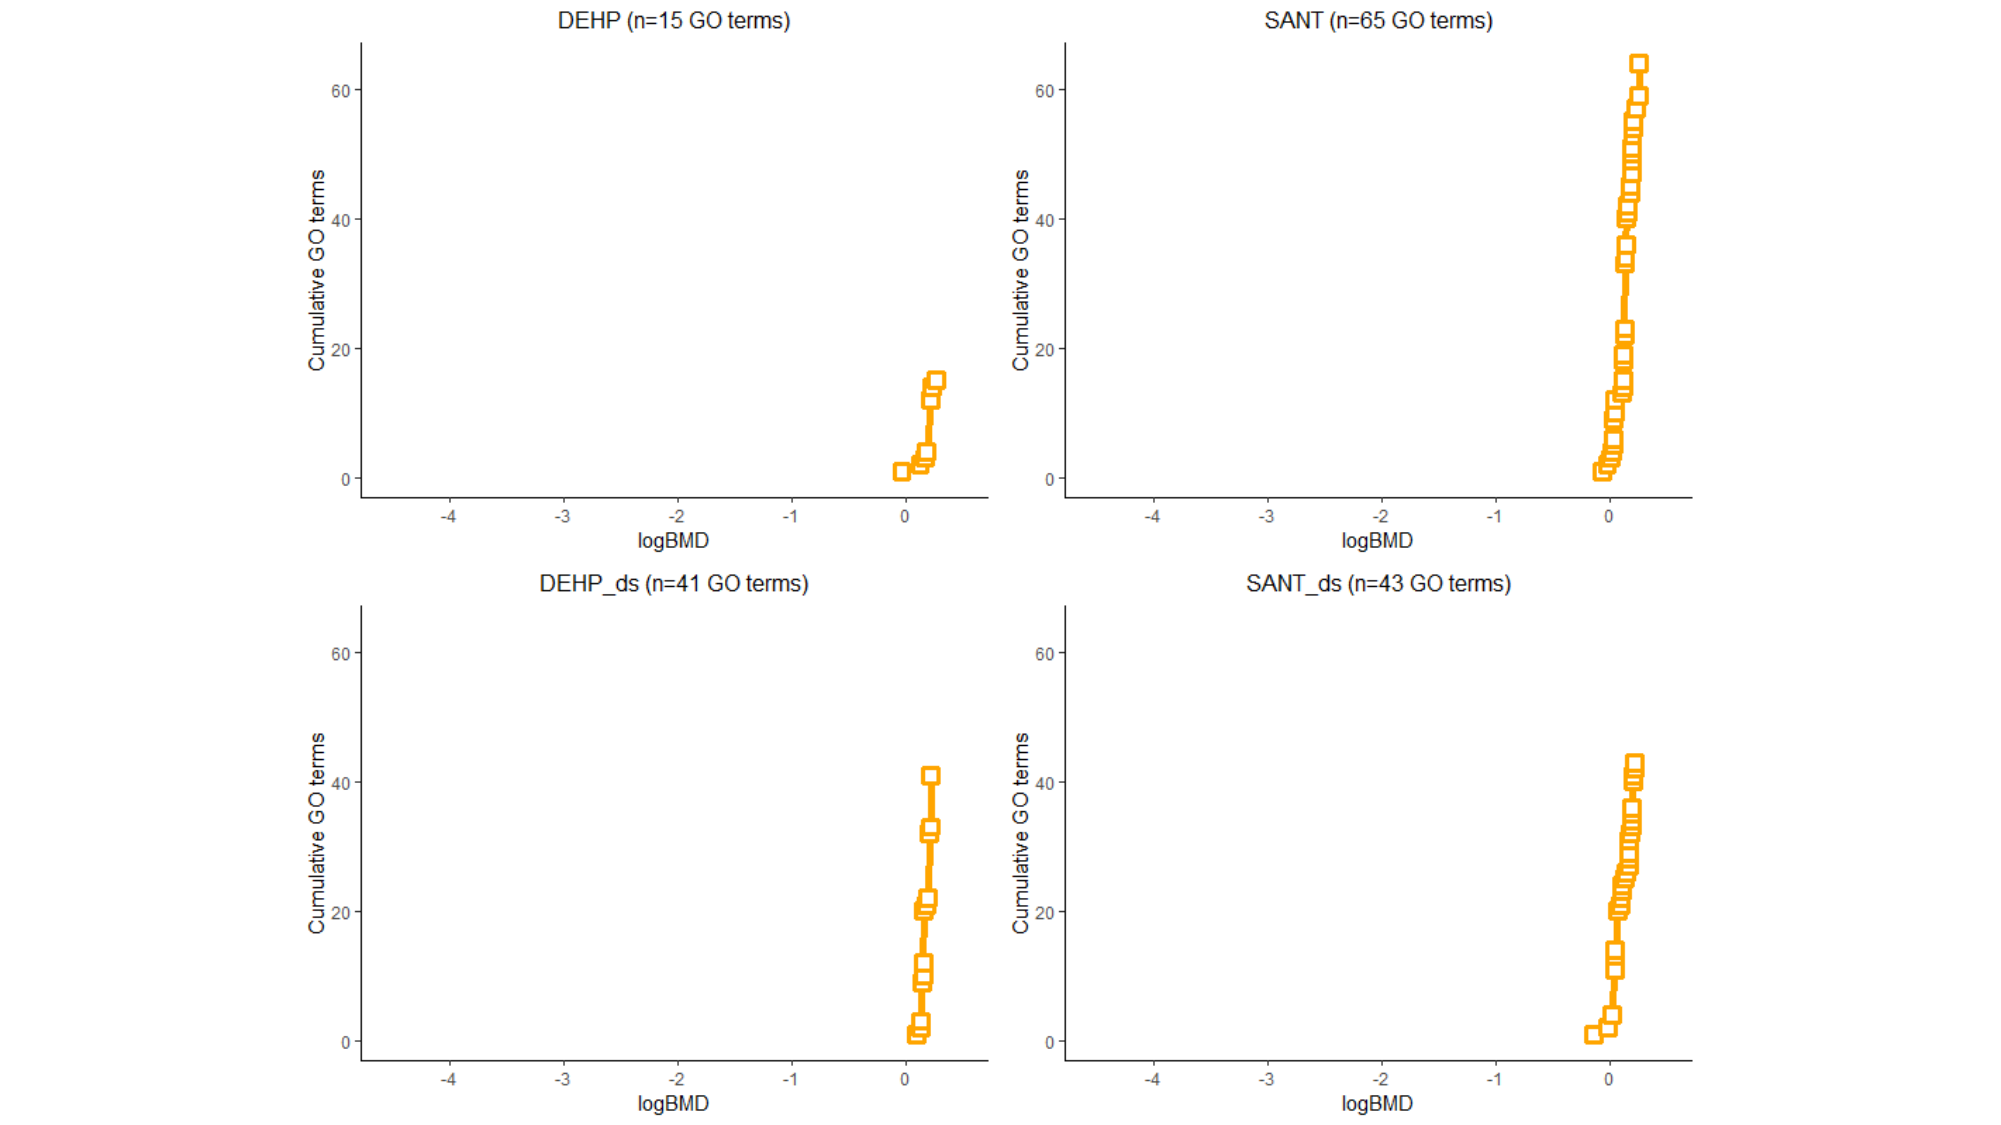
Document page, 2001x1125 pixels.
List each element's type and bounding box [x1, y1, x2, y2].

picture [296, 0, 1704, 1125]
